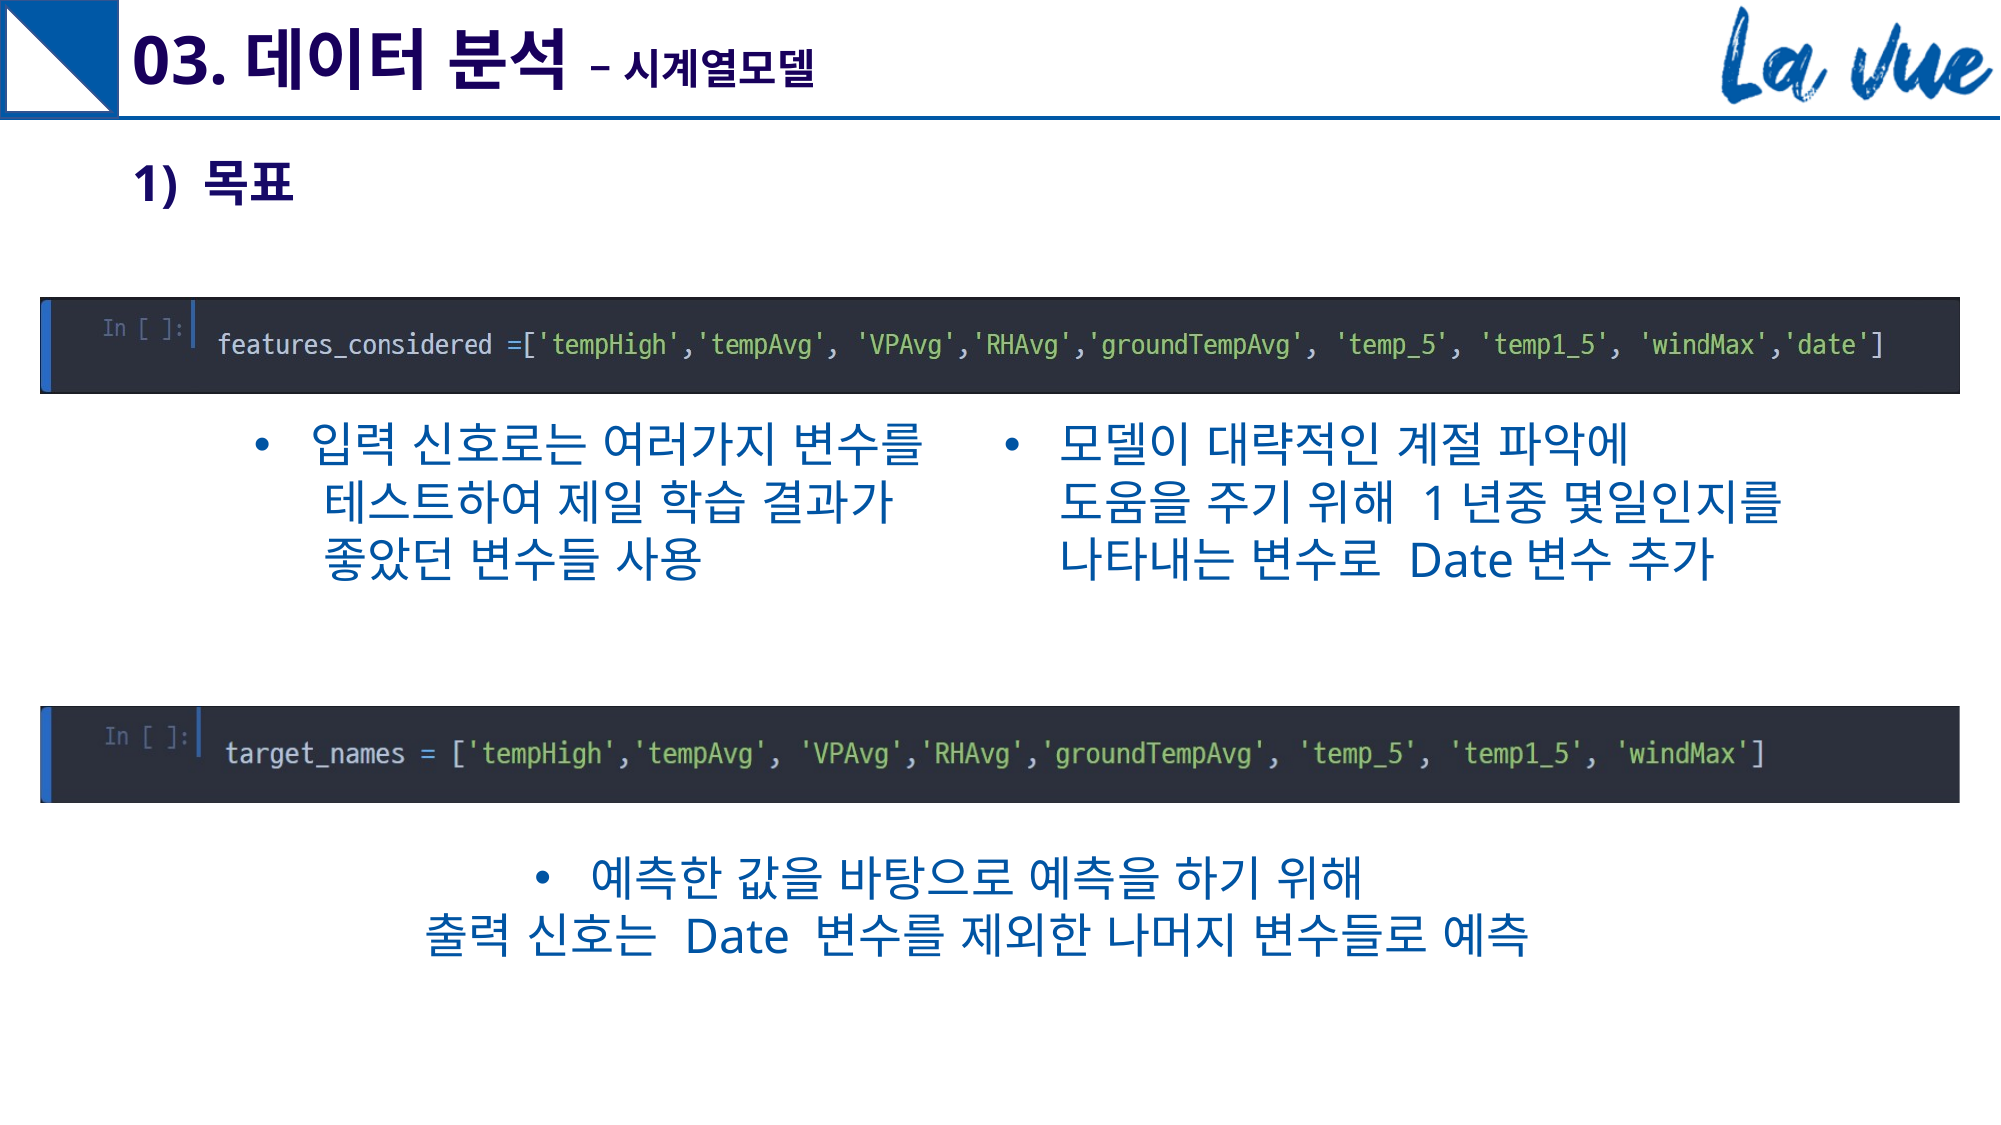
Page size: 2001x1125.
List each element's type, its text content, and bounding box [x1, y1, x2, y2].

text_box 입력 신호로는 여러가지 변수를 테스트하여 제일 학습 결과가 좋았던 변수들 사용 [239, 407, 988, 595]
picture [40, 297, 1960, 394]
text_box [0, 0, 119, 118]
picture [1713, 0, 2000, 113]
text_box 모델이 대략적인 계절 파악에 도움을 주기 위해 1년중 몇일인지를 나타내는 변수로 Date변수 추가 [988, 407, 1854, 595]
text_box 예측한 값을 바탕으로 예측을 하기 위해 출력 신호는 Date 변수를 제외한 나머지 변수들로 예측 [118, 840, 1783, 971]
text_box 03.데이터 분석 – 시계열모델 [118, 11, 989, 106]
text_box 1) 목표 [118, 143, 1066, 219]
picture [40, 706, 1960, 803]
